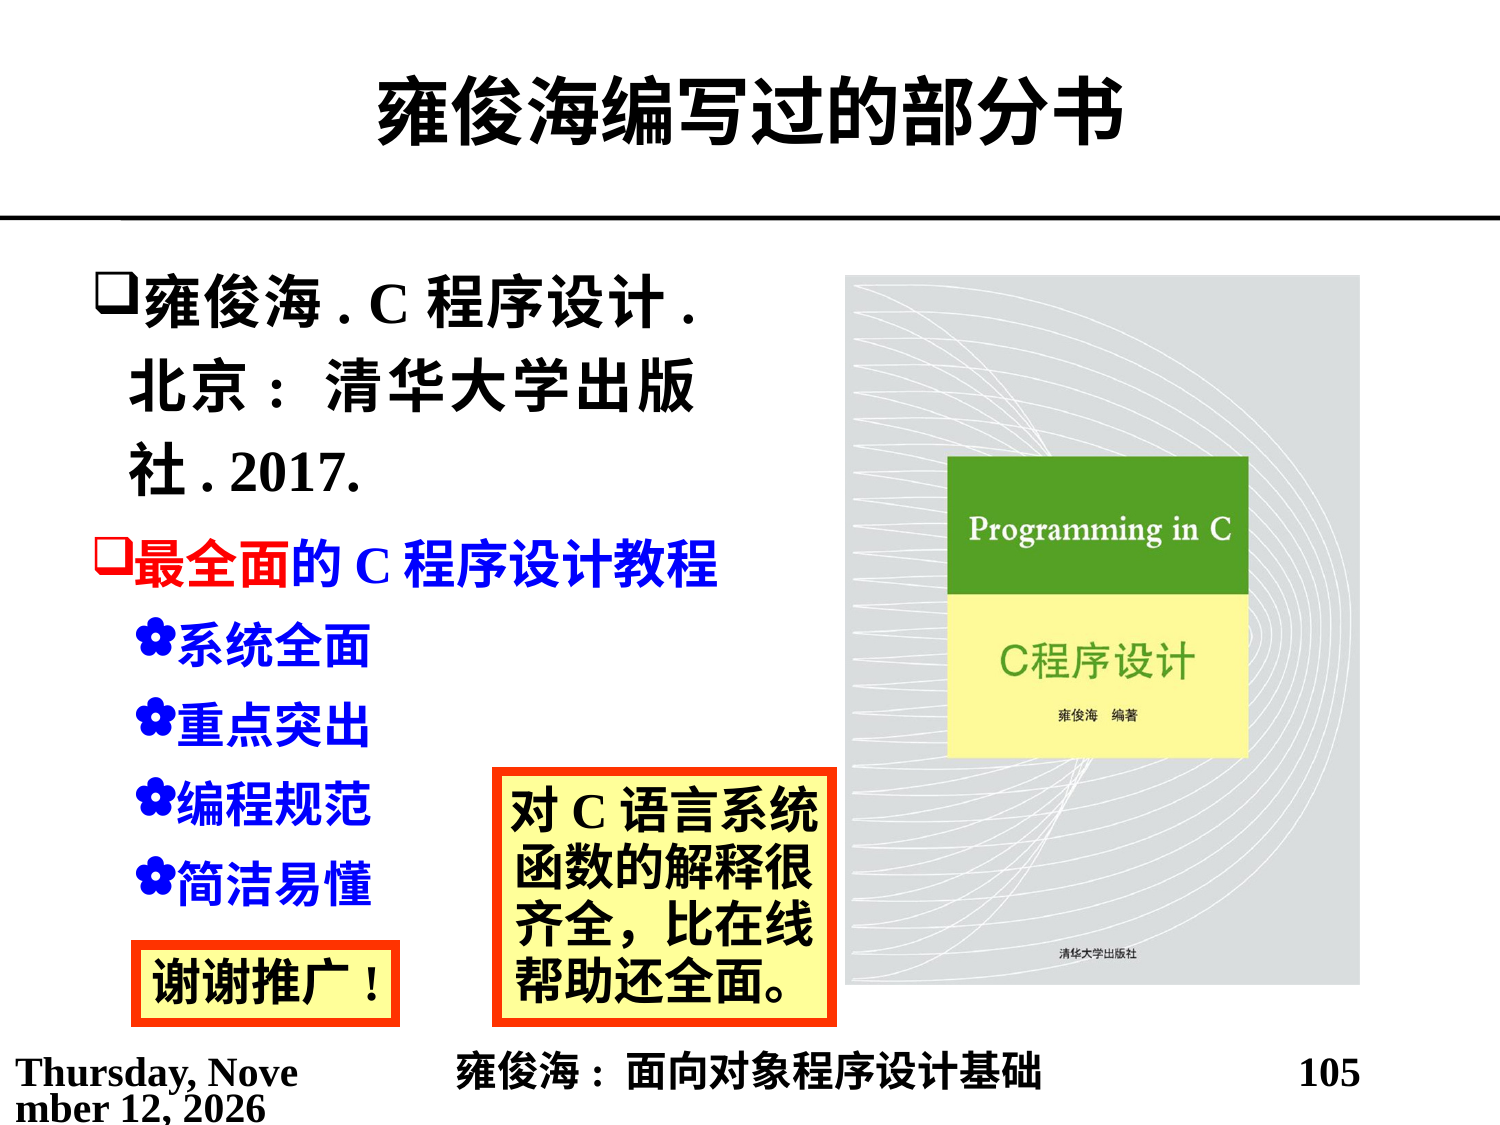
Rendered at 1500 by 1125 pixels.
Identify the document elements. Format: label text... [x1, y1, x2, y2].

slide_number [0, 1042, 337, 1103]
slide_number 105 [1161, 1042, 1499, 1103]
picture [845, 275, 1360, 985]
list 雍俊海. C程序设计. 北京: 清华大学出版社. 2017. [75, 243, 711, 510]
text_box 谢谢推广! [135, 945, 396, 1023]
text_box 最全面的C程序设计教程 系统全面 重点突出 编程规范 简洁易懂 [75, 510, 806, 925]
title 雍俊海编写过的部分书 [0, 0, 1500, 217]
footer 雍俊海: 面向对象程序设计基础 [337, 1042, 1161, 1103]
text_box 对C语言系统函数的解释很齐全，比在线帮助还全面。 [496, 771, 832, 1023]
